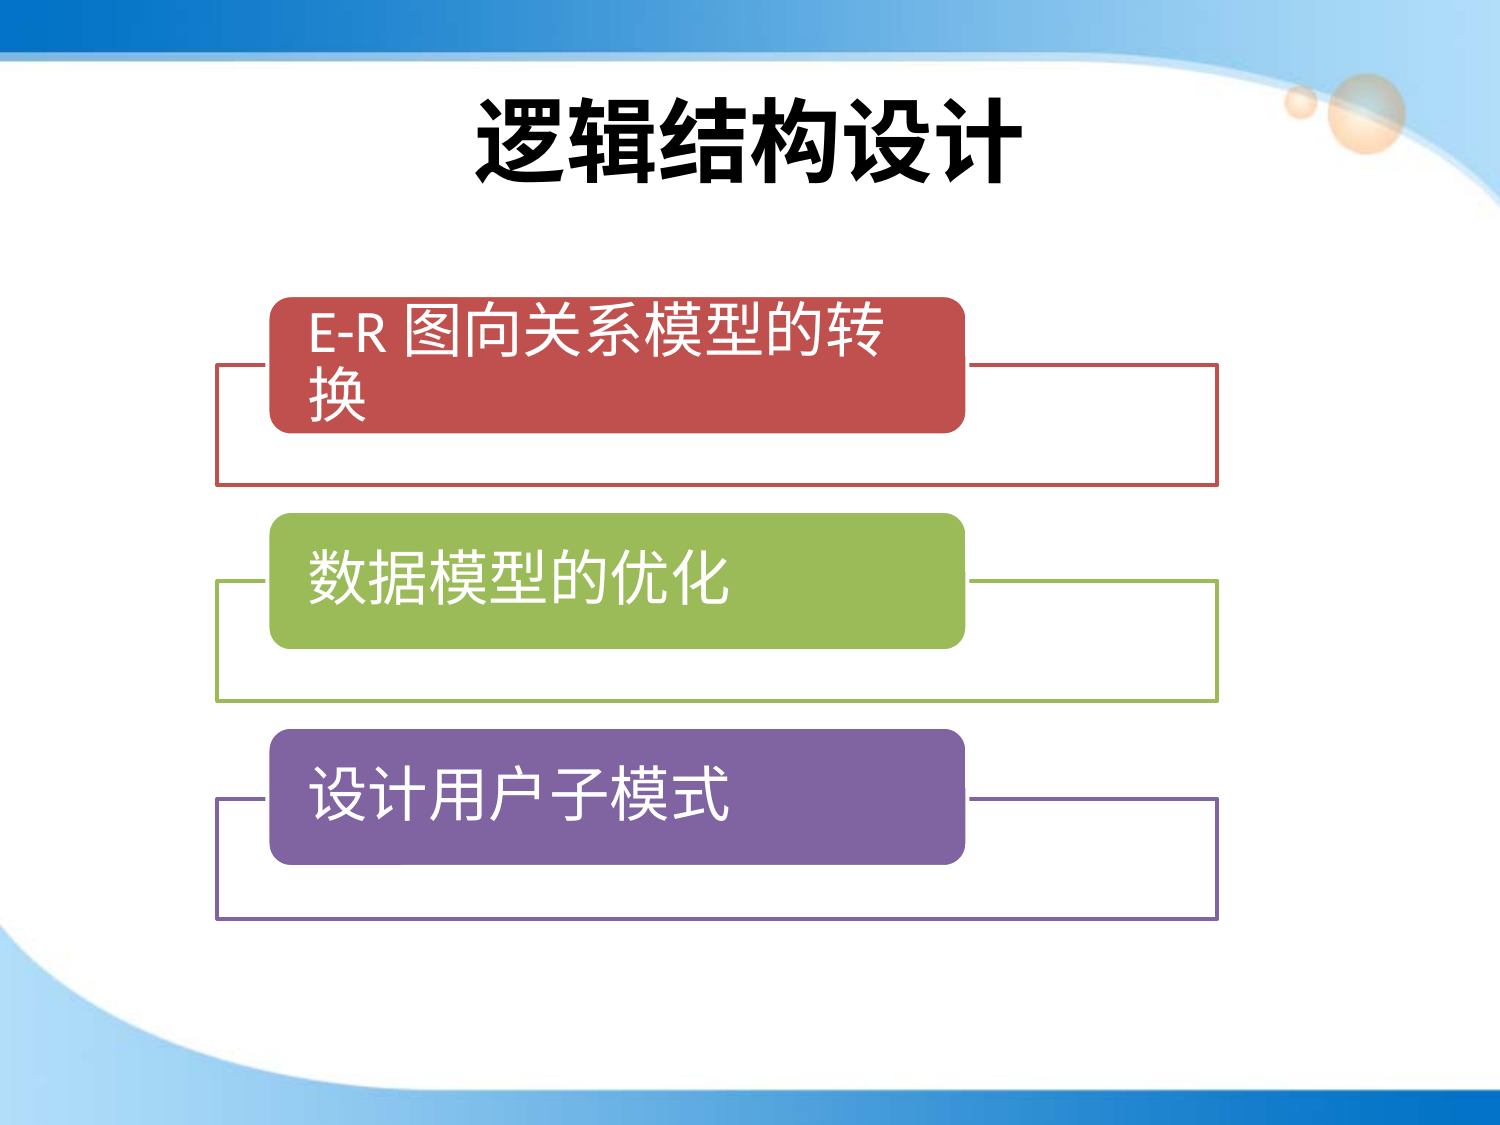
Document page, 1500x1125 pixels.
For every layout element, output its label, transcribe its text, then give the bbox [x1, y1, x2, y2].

picture [0, 0, 1500, 1125]
title 逻辑结构设计 [75, 45, 1425, 233]
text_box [217, 272, 1218, 940]
